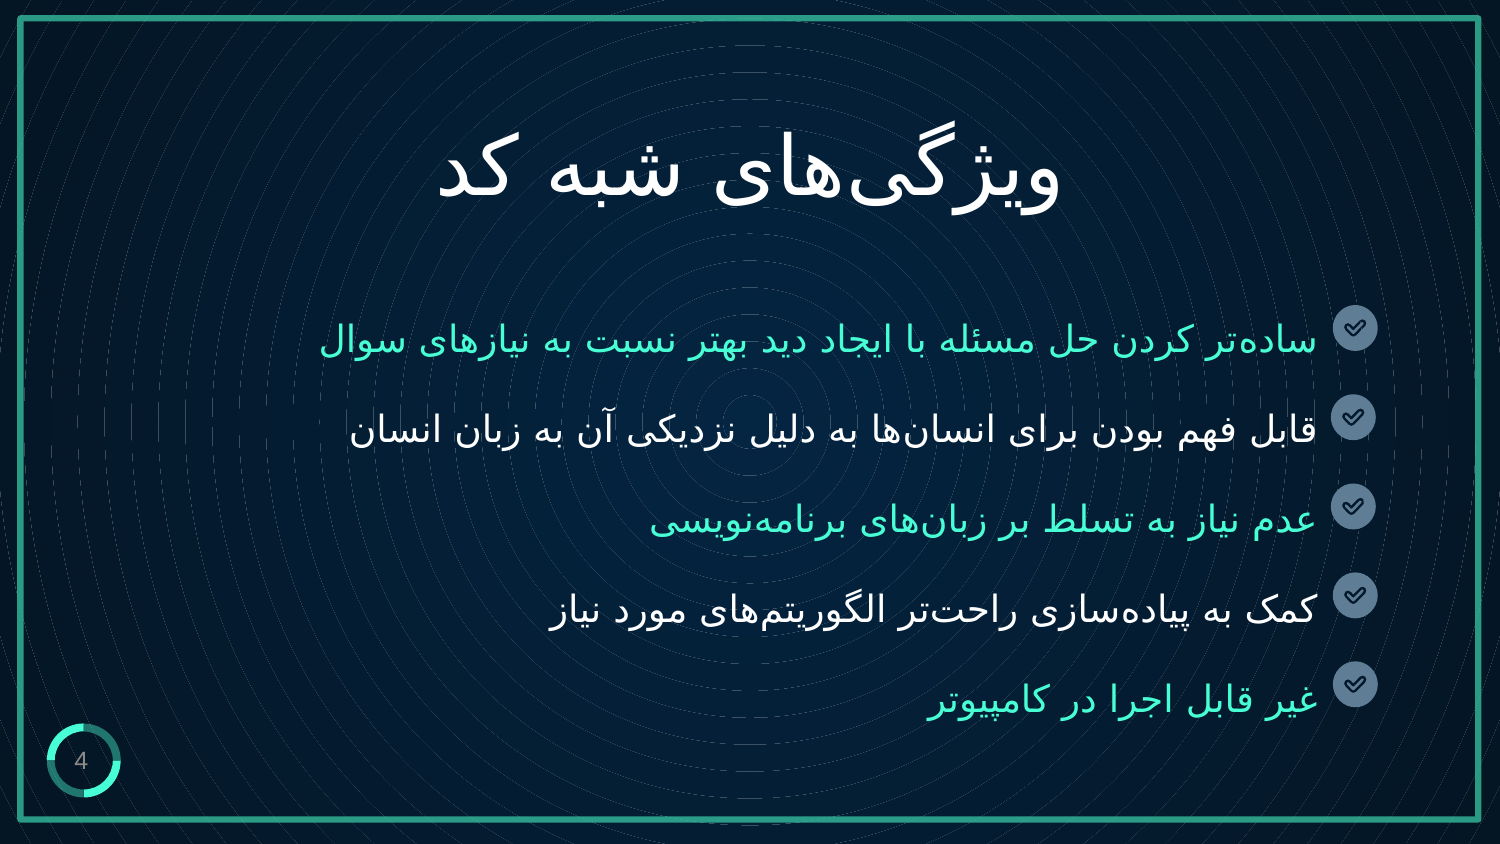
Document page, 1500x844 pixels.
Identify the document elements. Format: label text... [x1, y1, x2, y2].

title ساده‌تر کردن حل مسئله با ایجاد دید بهتر نسبت به نیاز‌های سوال قابل فهم بودن برای انسان‌ها به دلیل نزدیکی آن به زبان انسان عدم نیاز به تسلط بر زبان‌های برنامه‌نویسی کمک به پیاده‌سازی راحت‌تر الگوریتم‌های مورد نیاز غیر قابل اجرا در کامپیوتر [115, 279, 1333, 736]
slide_number 4 [47, 726, 116, 794]
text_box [1330, 483, 1377, 530]
text_box ویژگی‌‌های شبه کد [374, 105, 1125, 220]
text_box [1332, 304, 1378, 352]
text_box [1332, 661, 1379, 708]
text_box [1332, 572, 1378, 619]
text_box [1330, 393, 1377, 441]
